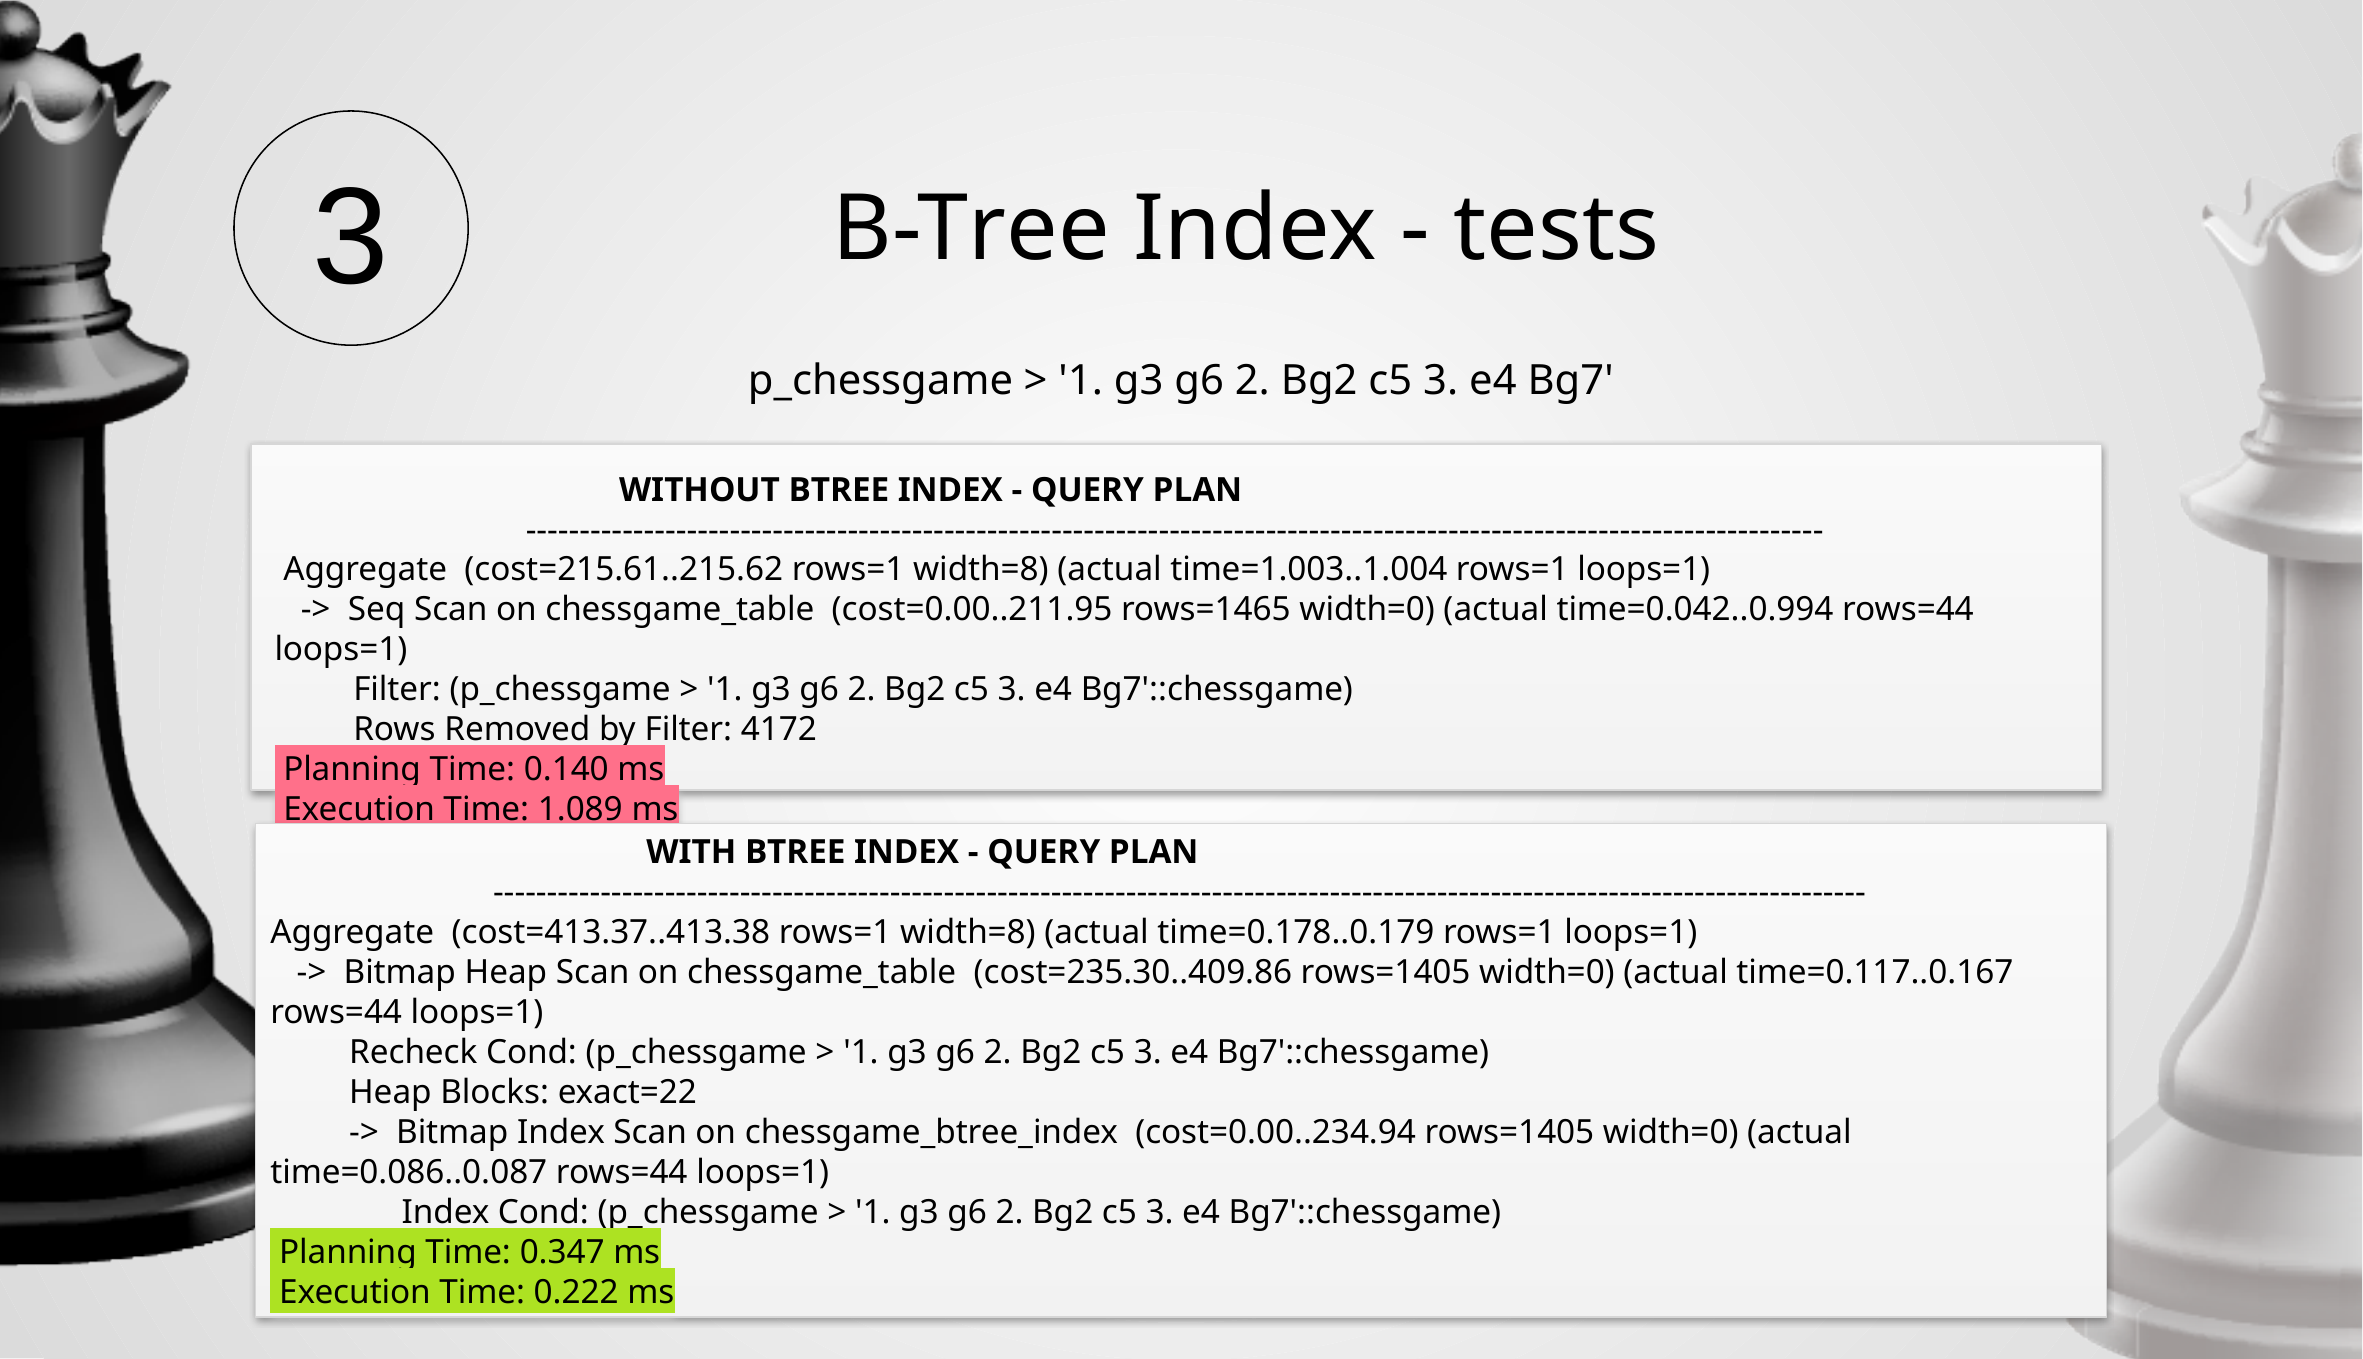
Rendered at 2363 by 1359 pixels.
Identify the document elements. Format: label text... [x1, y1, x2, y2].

text_box WITHOUT BTREE INDEX - QUERY PLAN ------------------------------------------------------------------------------------------------------------------------- Aggregate (cost=215.61..215.62 rows=1 width=8) (actual time=1.003..1.004 rows=1 loops=1) -> Seq Scan on chessgame_table (cost=0.00..211.95 rows=1465 width=0) (actual time=0.042..0.994 rows=44 loops=1) Filter: (p_chessgame > '1. g3 g6 2. Bg2 c5 3. e4 Bg7'::chessgame) Rows Removed by Filter: 4172 Planning Time: 0.140 ms Execution Time: 1.089 ms [357, 443, 2015, 791]
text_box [233, 110, 469, 346]
text_box p_chessgame > '1. g3 g6 2. Bg2 c5 3. e4 Bg7' [357, 345, 2015, 410]
text_box B-Tree Index - tests [473, 144, 2015, 312]
picture [2020, 34, 2363, 1359]
text_box WITH BTREE INDEX - QUERY PLAN -------------------------------------------------------------------------------------------------------------------------------- Aggregate (cost=413.37..413.38 rows=1 width=8) (actual time=0.178..0.179 rows=1 loops=1) -> Bitmap Heap Scan on chessgame_table (cost=235.30..409.86 rows=1405 width=0) (actual time=0.117..0.167 rows=44 loops=1) Recheck Cond: (p_chessgame > '1. g3 g6 2. Bg2 c5 3. e4 Bg7'::chessgame) Heap Blocks: exact=22 -> Bitmap Index Scan on chessgame_btree_index (cost=0.00..234.94 rows=1405 width=0) (actual time=0.086..0.087 rows=44 loops=1) Index Cond: (p_chessgame > '1. g3 g6 2. Bg2 c5 3. e4 Bg7'::chessgame) Planning Time: 0.347 ms Execution Time: 0.222 ms [255, 823, 2015, 1318]
picture [0, 0, 352, 1271]
